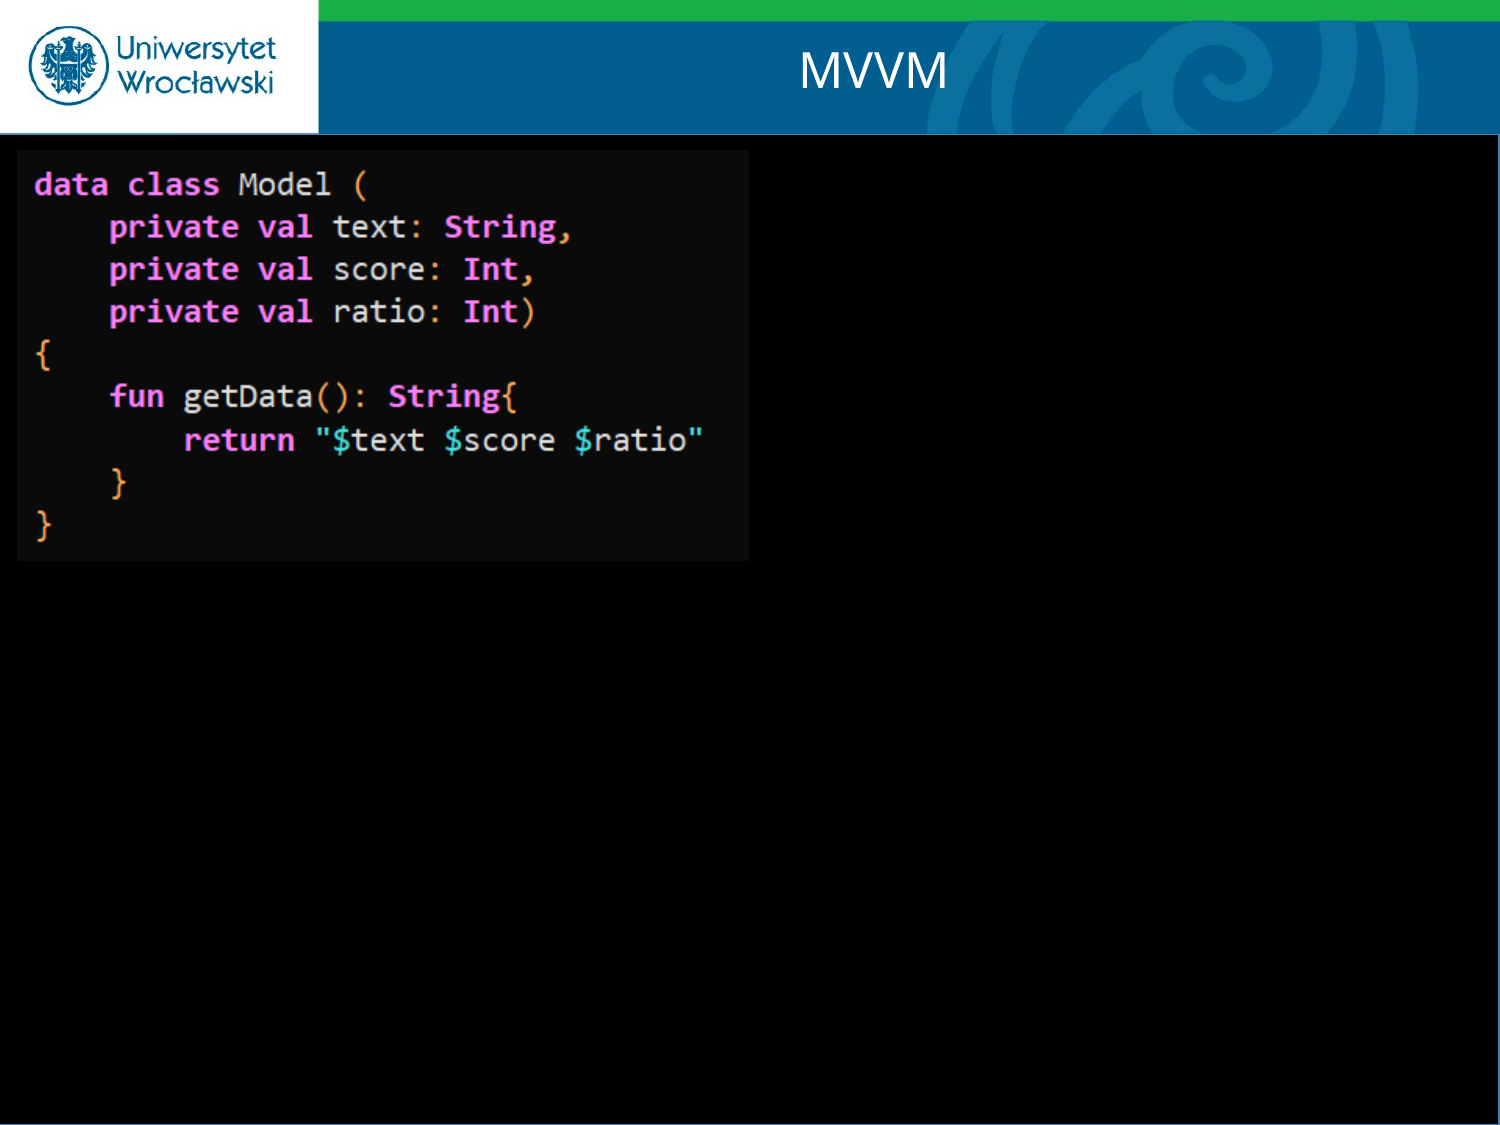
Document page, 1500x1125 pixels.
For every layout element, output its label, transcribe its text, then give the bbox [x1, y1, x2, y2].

picture [17, 150, 750, 561]
picture [0, 0, 1500, 134]
text_box [0, 134, 1500, 1125]
text_box MVVM [324, 30, 1424, 106]
